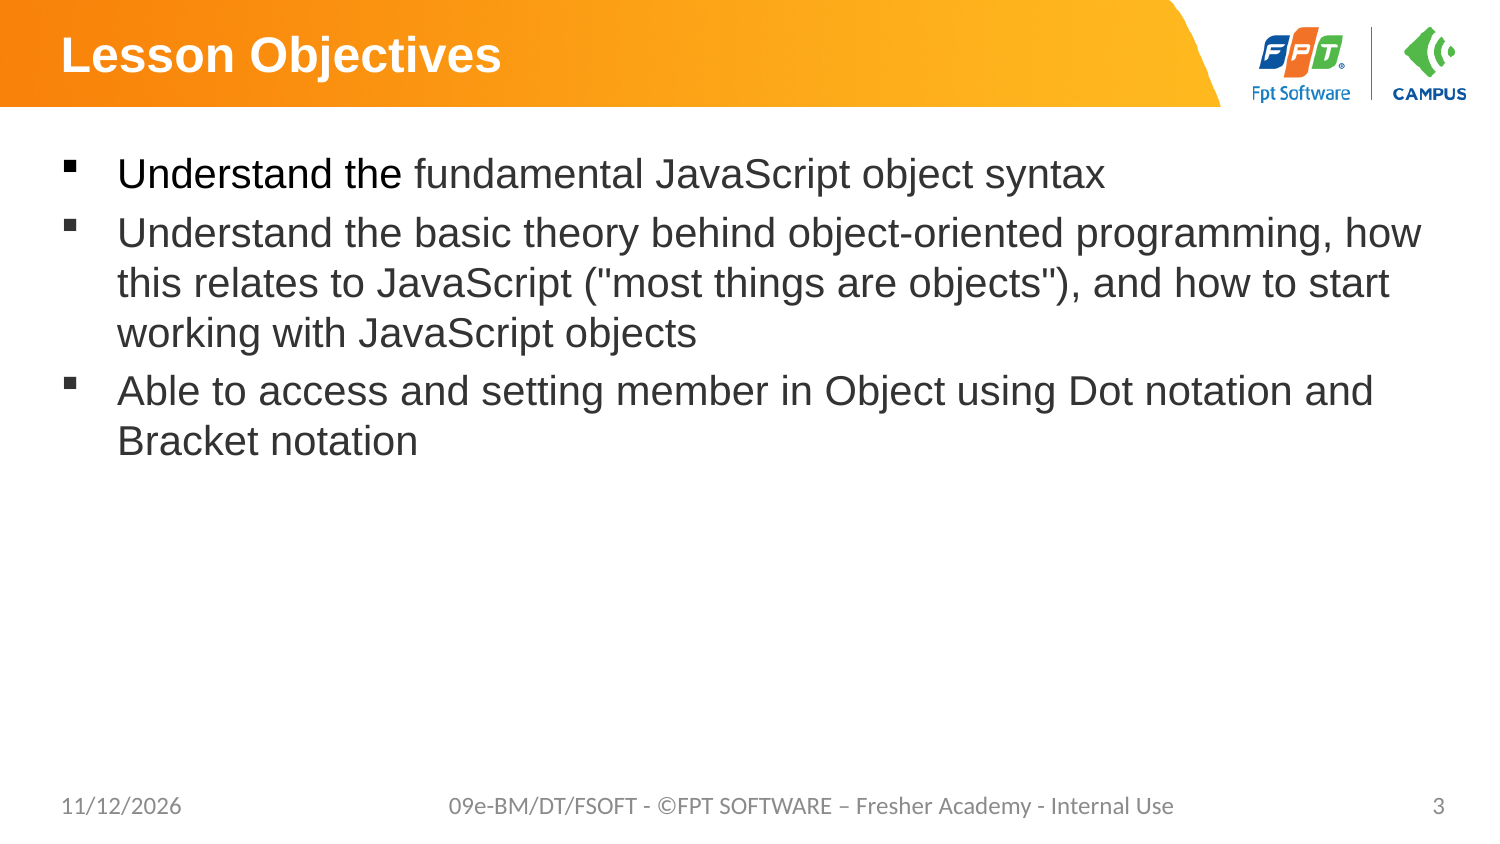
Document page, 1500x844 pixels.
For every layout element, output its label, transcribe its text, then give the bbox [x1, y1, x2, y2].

picture [0, 0, 1500, 844]
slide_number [45, 782, 270, 827]
slide_number 3 [1350, 782, 1461, 827]
footer 09e-BM/DT/FSOFT - ©FPT SOFTWARE – Fresher Academy - Internal Use [289, 782, 1335, 827]
title Lesson Objectives [45, 0, 1176, 106]
list Understand the fundamental JavaScript object syntax Understand the basic theory behind object-oriented programming, how this relates to JavaScript ("most things are objects"), and how to start working with JavaScript objects Able to access and setting member in Object using Dot notation and Bracket notation [45, 139, 1461, 754]
